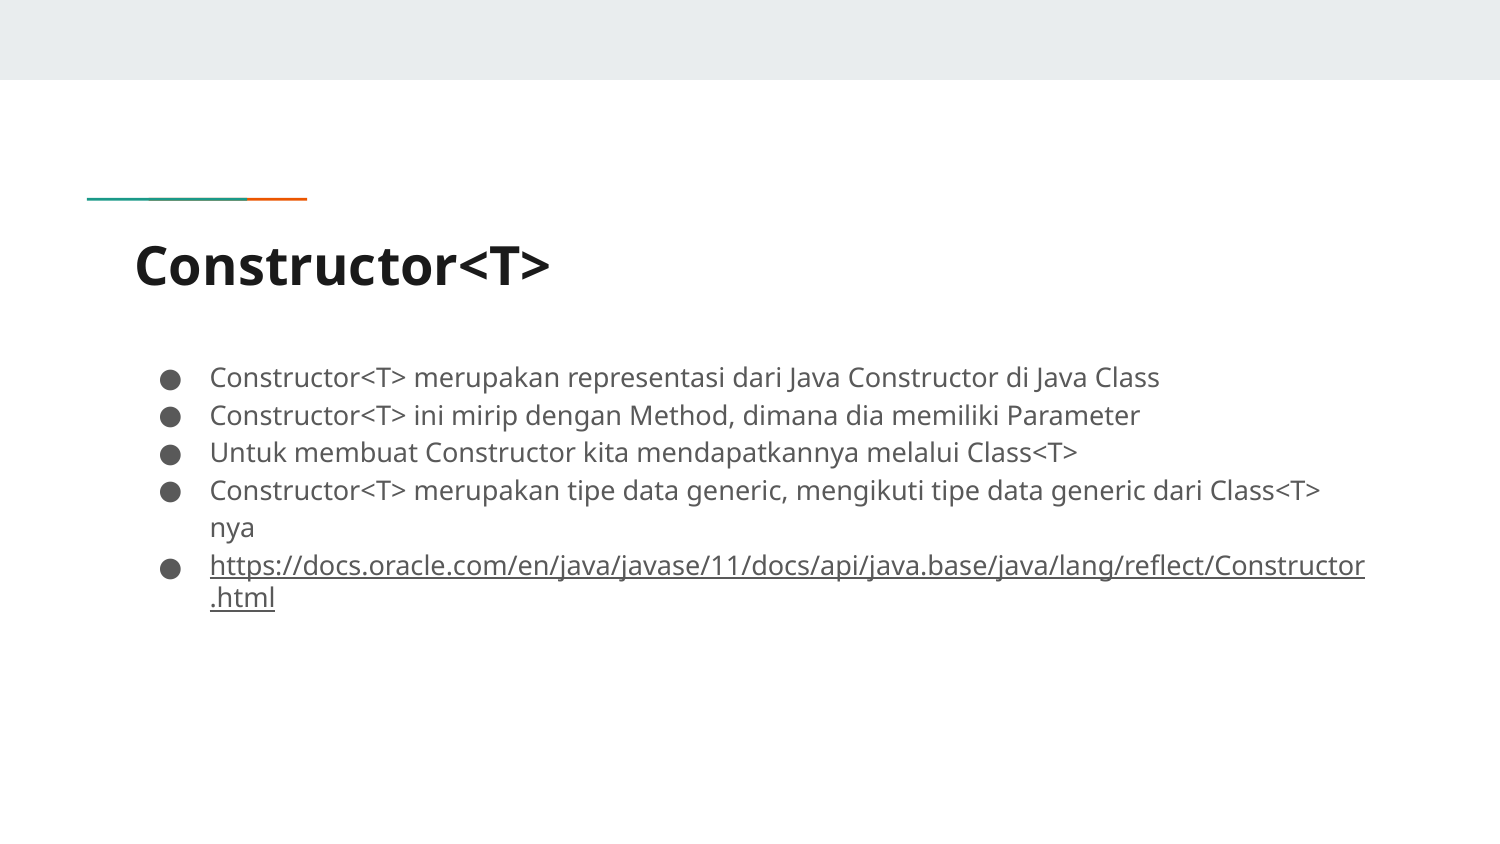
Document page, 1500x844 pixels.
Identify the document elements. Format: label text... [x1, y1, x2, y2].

title Constructor<T> [119, 216, 1381, 305]
list Constructor<T> merupakan representasi dari Java Constructor di Java Class Constructor<T> ini mirip dengan Method, dimana dia memiliki Parameter Untuk membuat Constructor kita mendapatkannya melalui Class<T> Constructor<T> merupakan tipe data generic, mengikuti tipe data generic dari Class<T> nya https://docs.oracle.com/en/java/javase/11/docs/api/java.base/java/lang/reflect/Constructor.html [119, 341, 1381, 712]
